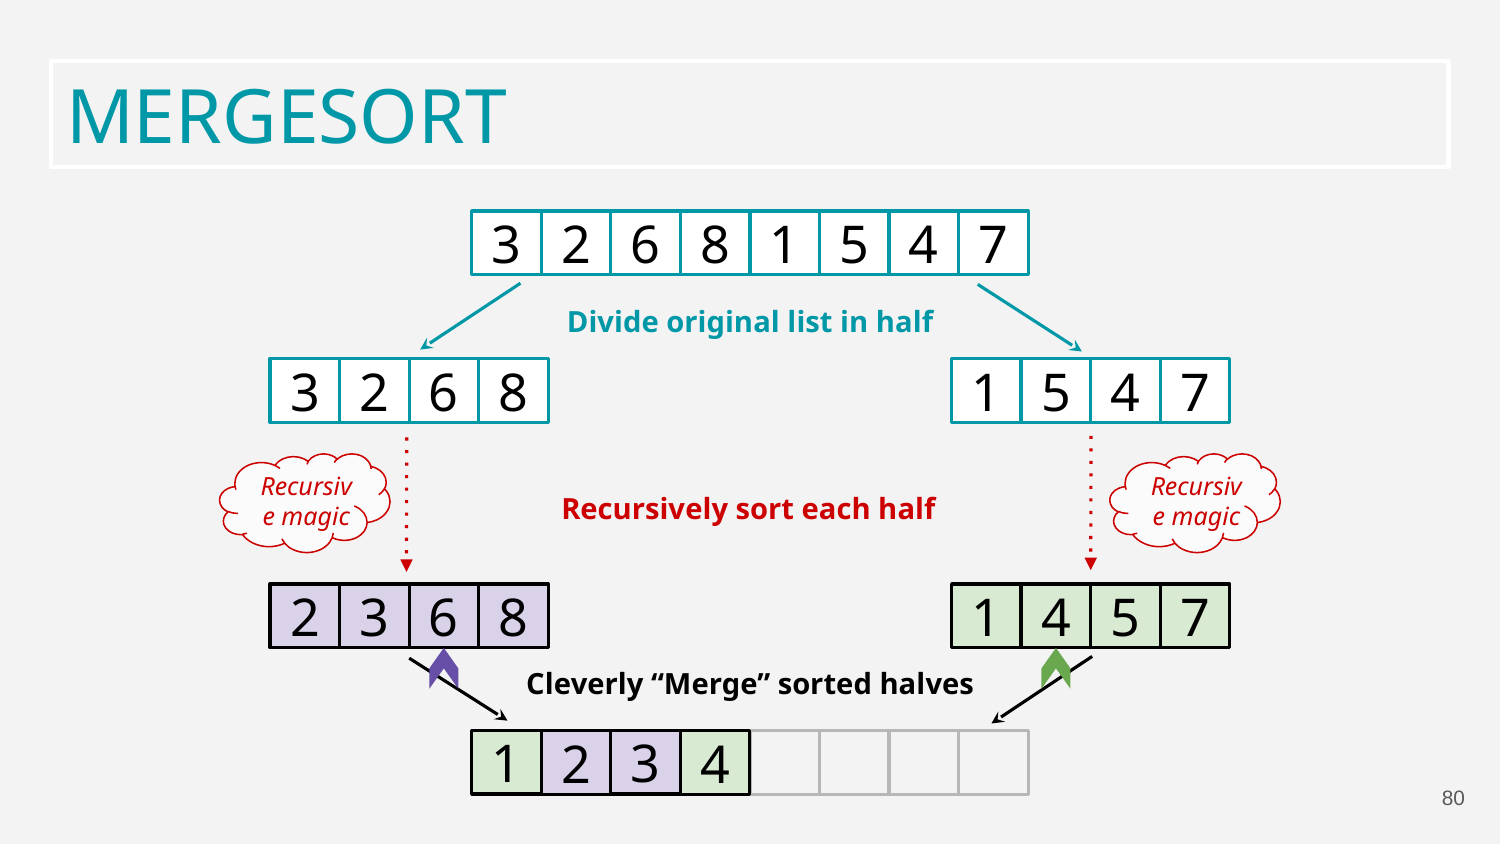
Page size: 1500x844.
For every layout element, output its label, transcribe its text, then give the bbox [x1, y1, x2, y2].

slide_number 80 [1389, 764, 1480, 830]
title MERGESORT [51, 60, 1449, 167]
text_box 1 [471, 730, 541, 795]
text_box 6 [610, 210, 680, 275]
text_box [991, 656, 1093, 724]
text_box 6 [409, 358, 478, 423]
text_box [889, 730, 958, 795]
text_box 1 [951, 583, 1021, 648]
text_box 7 [1160, 583, 1230, 648]
text_box [958, 730, 1029, 795]
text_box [408, 657, 508, 721]
text_box [750, 730, 819, 795]
text_box [1051, 647, 1061, 654]
text_box 8 [478, 583, 549, 648]
text_box 4 [1090, 358, 1160, 423]
text_box 8 [478, 358, 549, 423]
text_box 3 [610, 730, 680, 795]
text_box 1 [749, 210, 819, 275]
text_box 6 [409, 583, 478, 648]
text_box 4 [889, 210, 958, 275]
text_box 2 [270, 583, 339, 648]
text_box 2 [541, 210, 610, 275]
text_box [819, 730, 889, 795]
text_box 2 [339, 358, 409, 423]
text_box Recursive magic [219, 453, 391, 553]
text_box 4 [680, 730, 750, 795]
text_box Cleverly “Merge” sorted halves [508, 657, 988, 708]
text_box 5 [1021, 358, 1090, 423]
text_box Recursively sort each half [476, 480, 1021, 536]
text_box 4 [1021, 583, 1090, 648]
text_box 5 [1090, 583, 1160, 648]
text_box 7 [958, 210, 1029, 275]
text_box 3 [339, 583, 409, 648]
text_box 1 [951, 358, 1021, 423]
text_box 5 [819, 210, 889, 275]
text_box 3 [471, 210, 541, 275]
text_box 8 [680, 210, 749, 275]
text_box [419, 283, 521, 350]
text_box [977, 284, 1083, 352]
text_box Recursive magic [1109, 453, 1281, 553]
text_box 7 [1160, 358, 1230, 423]
text_box [438, 647, 450, 656]
text_box 2 [541, 730, 610, 795]
text_box 3 [270, 358, 339, 423]
text_box Divide original list in half [545, 295, 955, 346]
